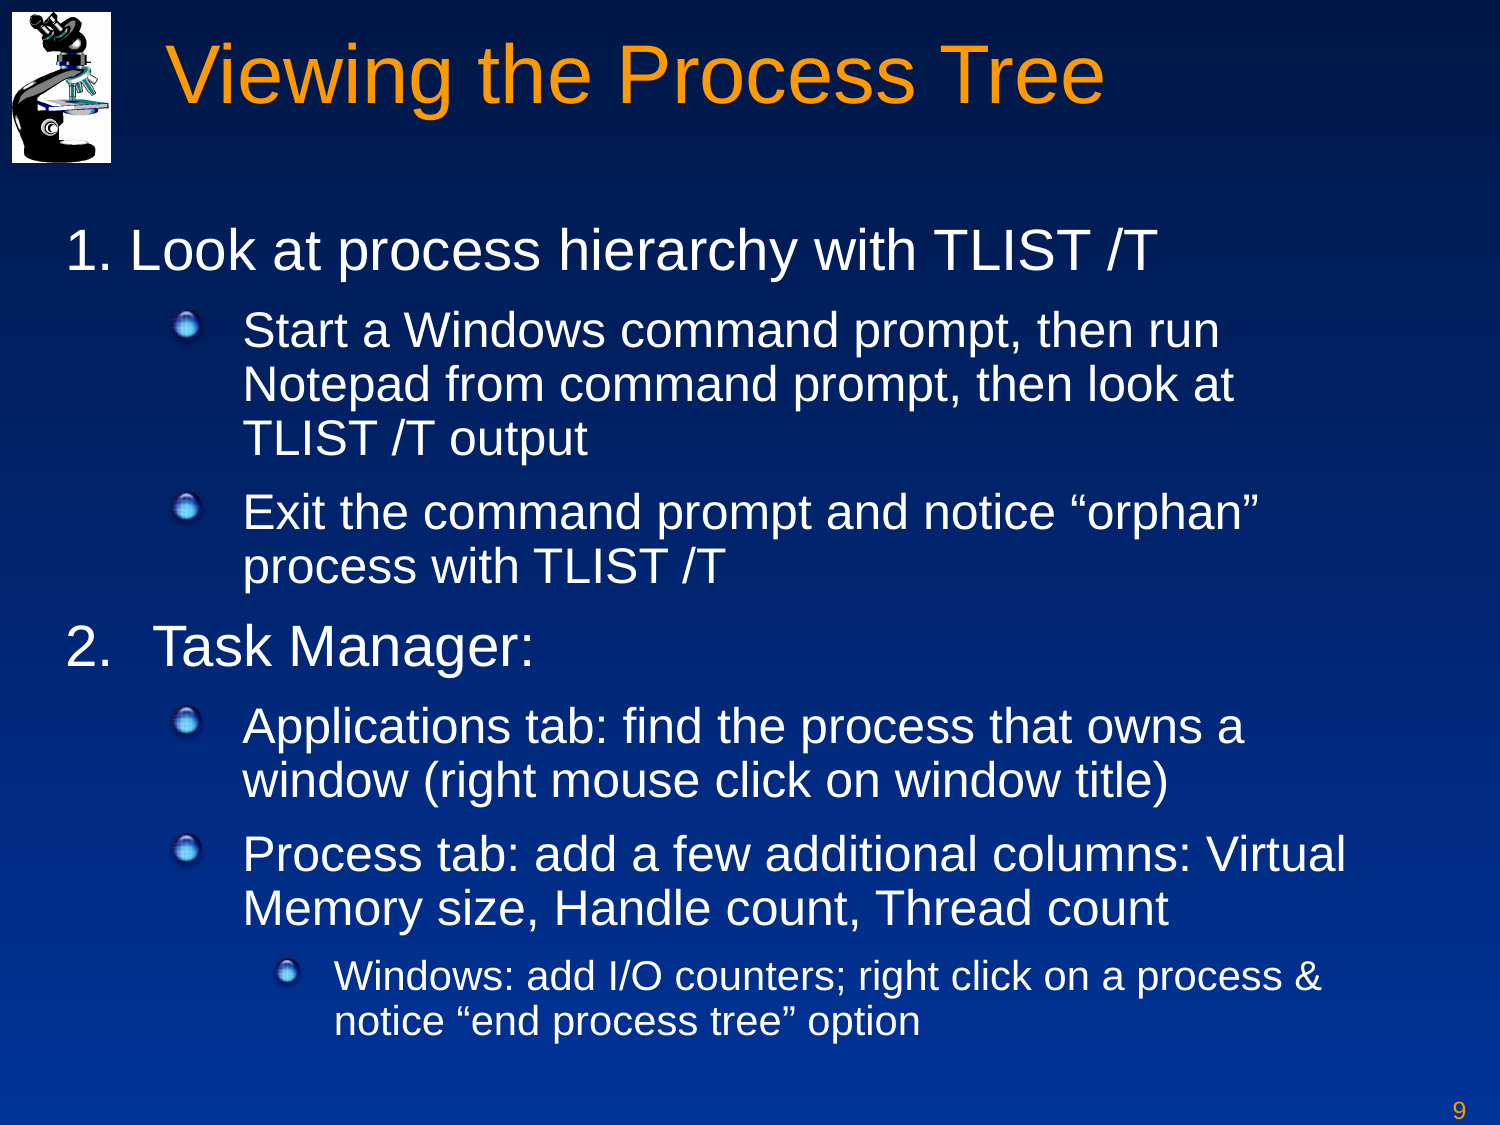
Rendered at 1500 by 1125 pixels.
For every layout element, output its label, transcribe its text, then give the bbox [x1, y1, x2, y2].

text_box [12, 12, 111, 163]
slide_number 9 [1437, 1087, 1500, 1125]
picture [167, 833, 207, 872]
picture [271, 958, 304, 991]
title Viewing the Process Tree [150, 12, 1325, 200]
picture [167, 309, 207, 348]
picture [167, 705, 207, 744]
picture [167, 491, 207, 530]
list 1. Look at process hierarchy with TLIST /T Start a Windows command prompt, then run Notepad from command prompt, then look at TLIST /T output Exit the command prompt and notice “orphan” process with TLIST /T 2. Task Manager: Applications tab: find the process that owns a window (right mouse click on window title) Process tab: add a few additional columns: Virtual Memory size, Handle count, Thread count Windows: add I/O counters; right click on a process & notice “end process tree” option [50, 212, 1438, 1063]
